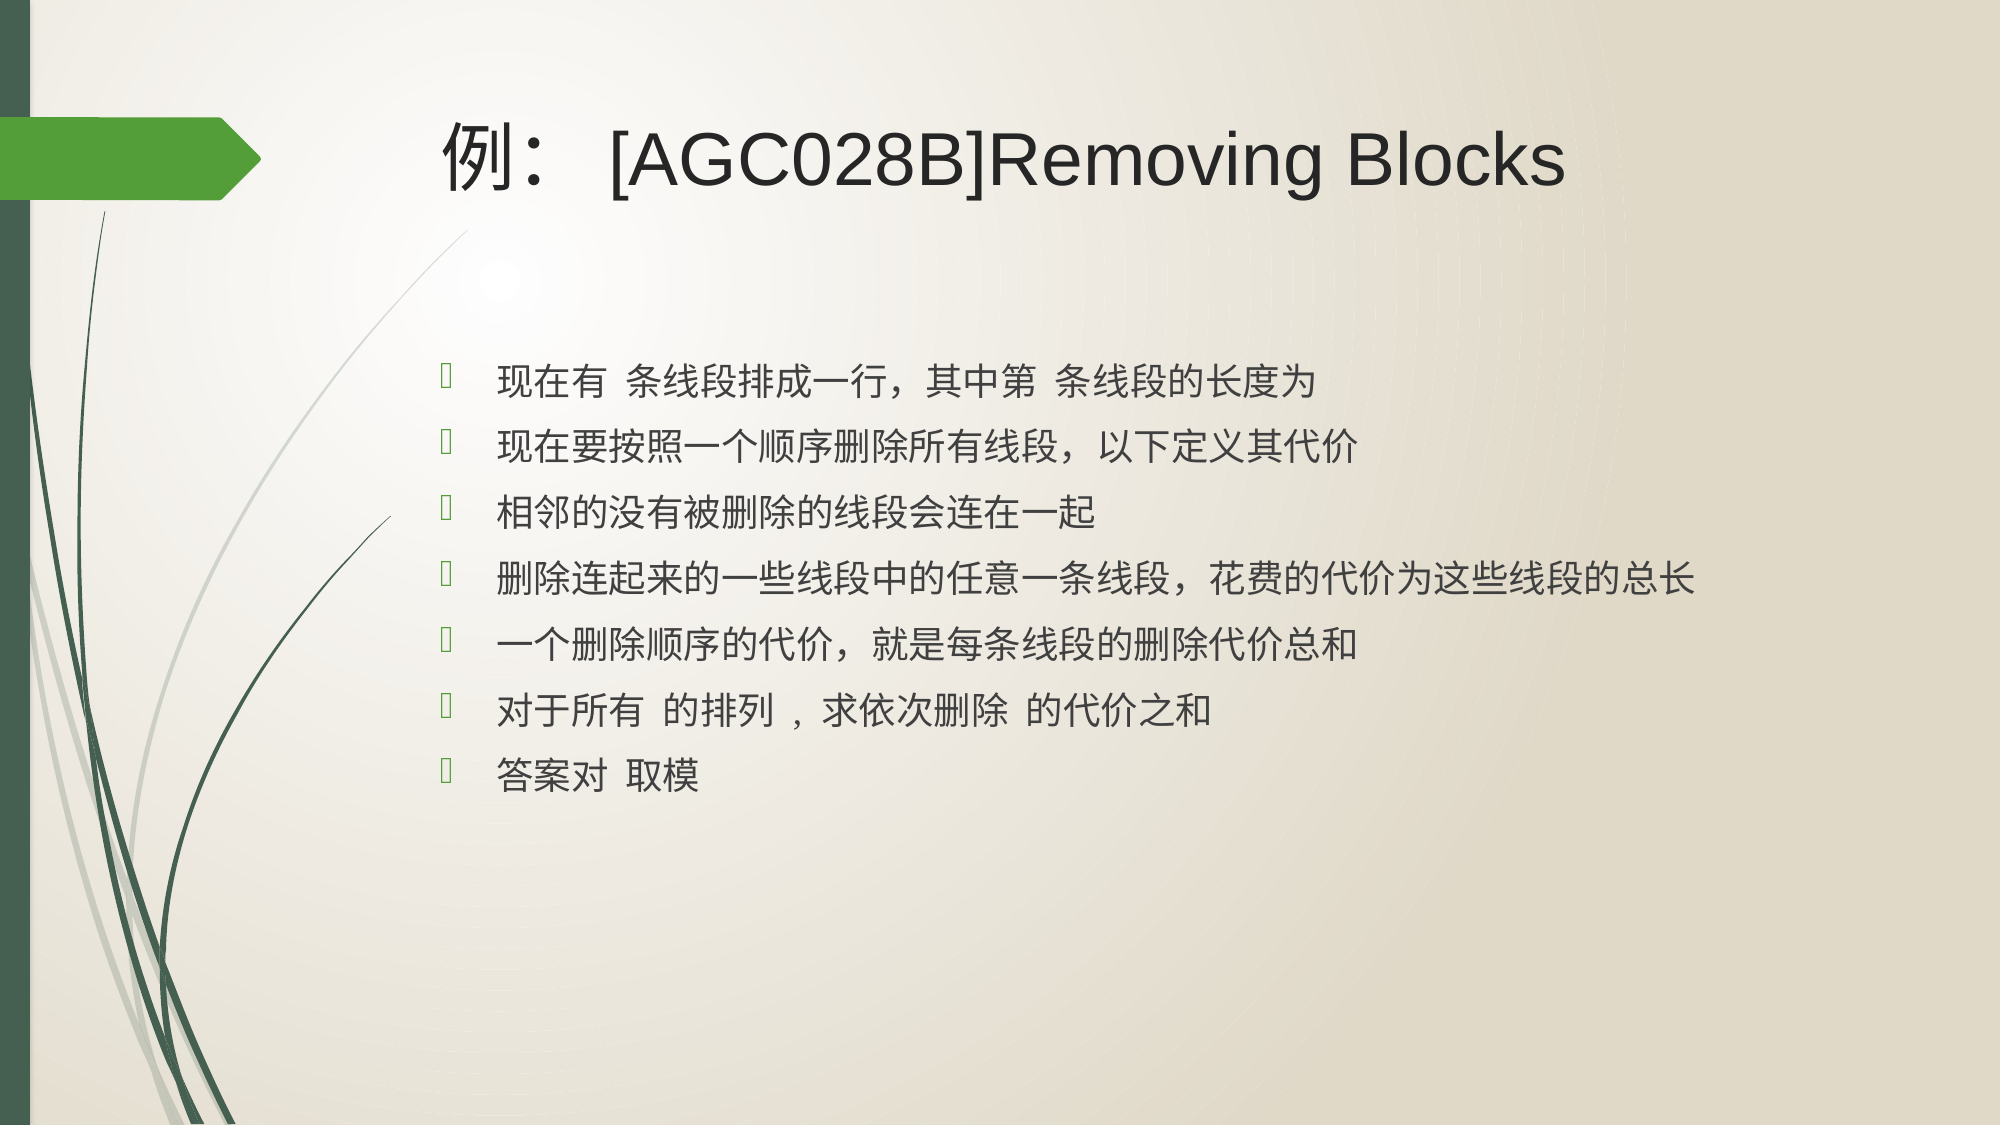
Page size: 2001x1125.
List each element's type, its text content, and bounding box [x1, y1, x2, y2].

title 例：[AGC028B]Removing Blocks [425, 102, 1888, 313]
